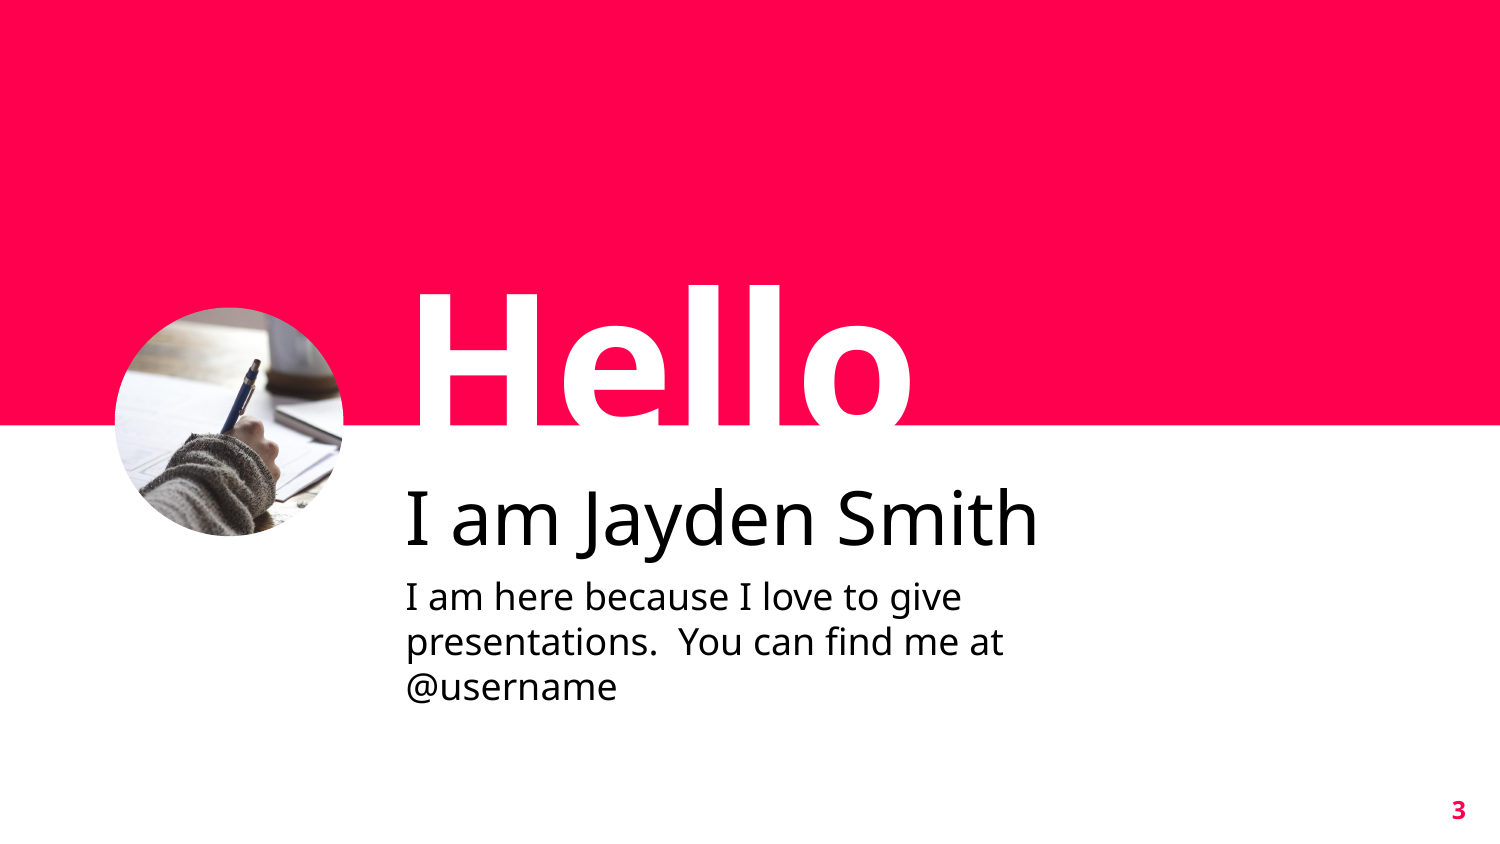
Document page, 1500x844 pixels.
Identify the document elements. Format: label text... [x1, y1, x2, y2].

subtitle I am Jayden Smith I am here because I love to give presentations. You can find me at @username [390, 455, 1151, 824]
slide_number ‹#› [1391, 779, 1482, 844]
picture [114, 307, 344, 537]
title Hello! [387, 222, 989, 413]
